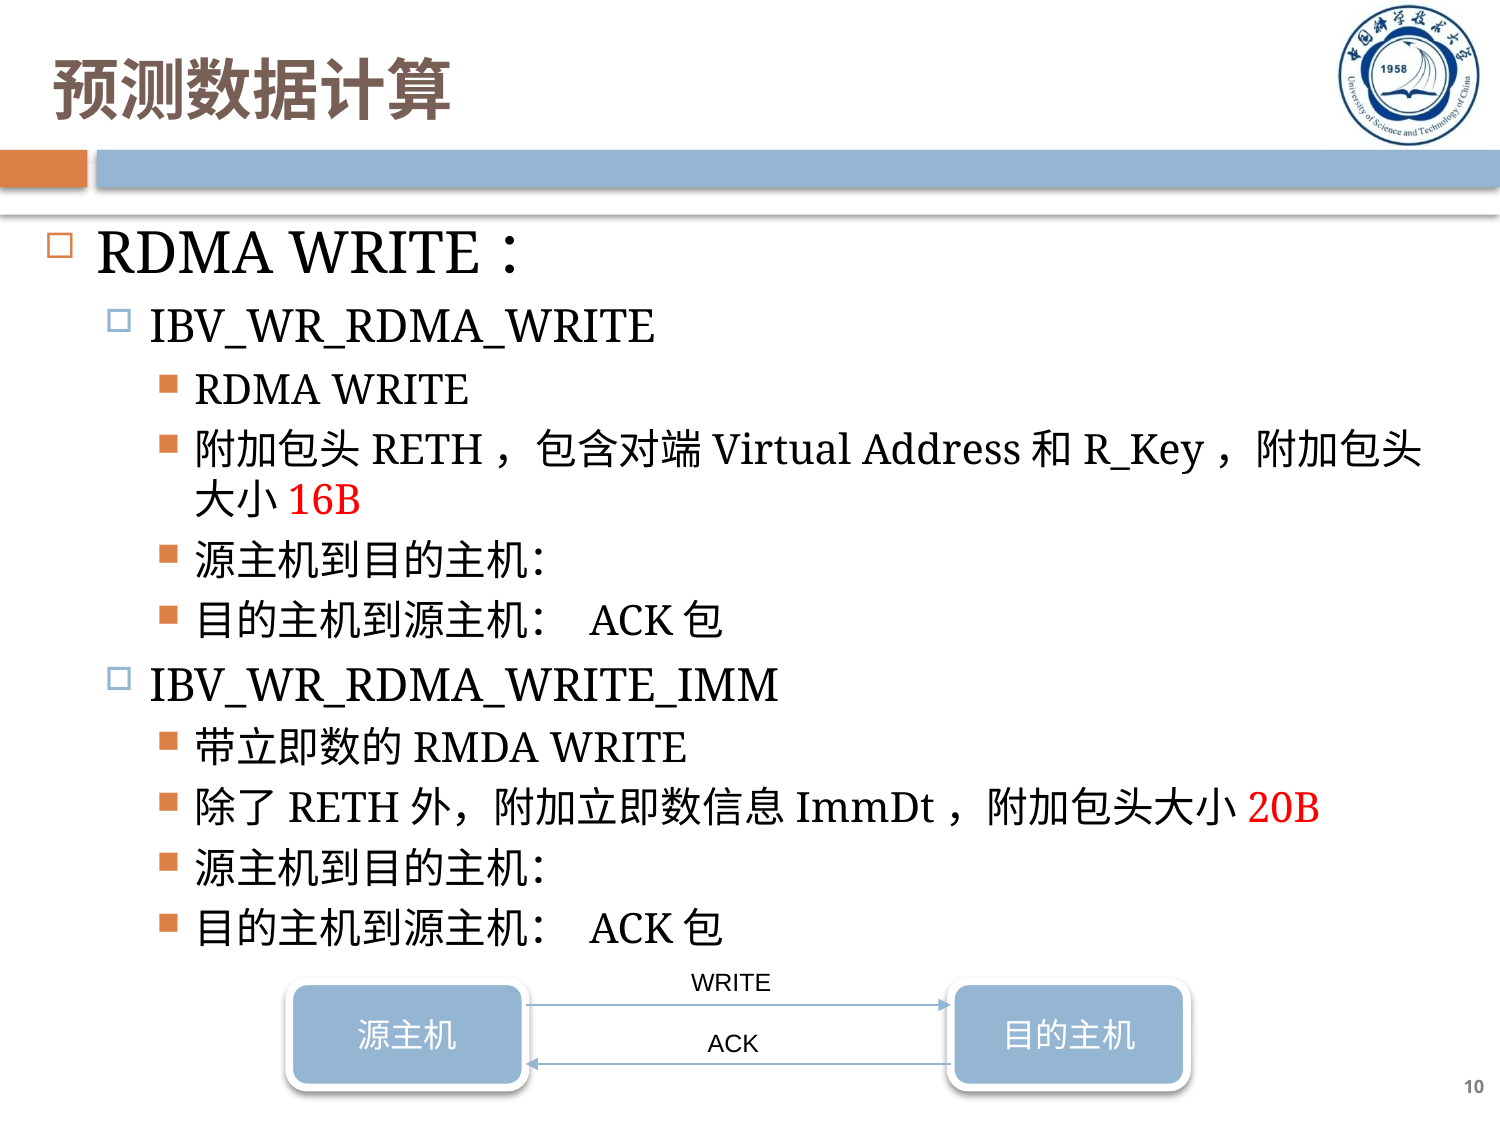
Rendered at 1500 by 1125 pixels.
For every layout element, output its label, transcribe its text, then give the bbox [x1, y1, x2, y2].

title 预测数据计算 [37, 37, 1076, 138]
picture [1326, 0, 1496, 149]
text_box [288, 958, 1188, 1088]
slide_number 10 [1430, 1067, 1500, 1108]
